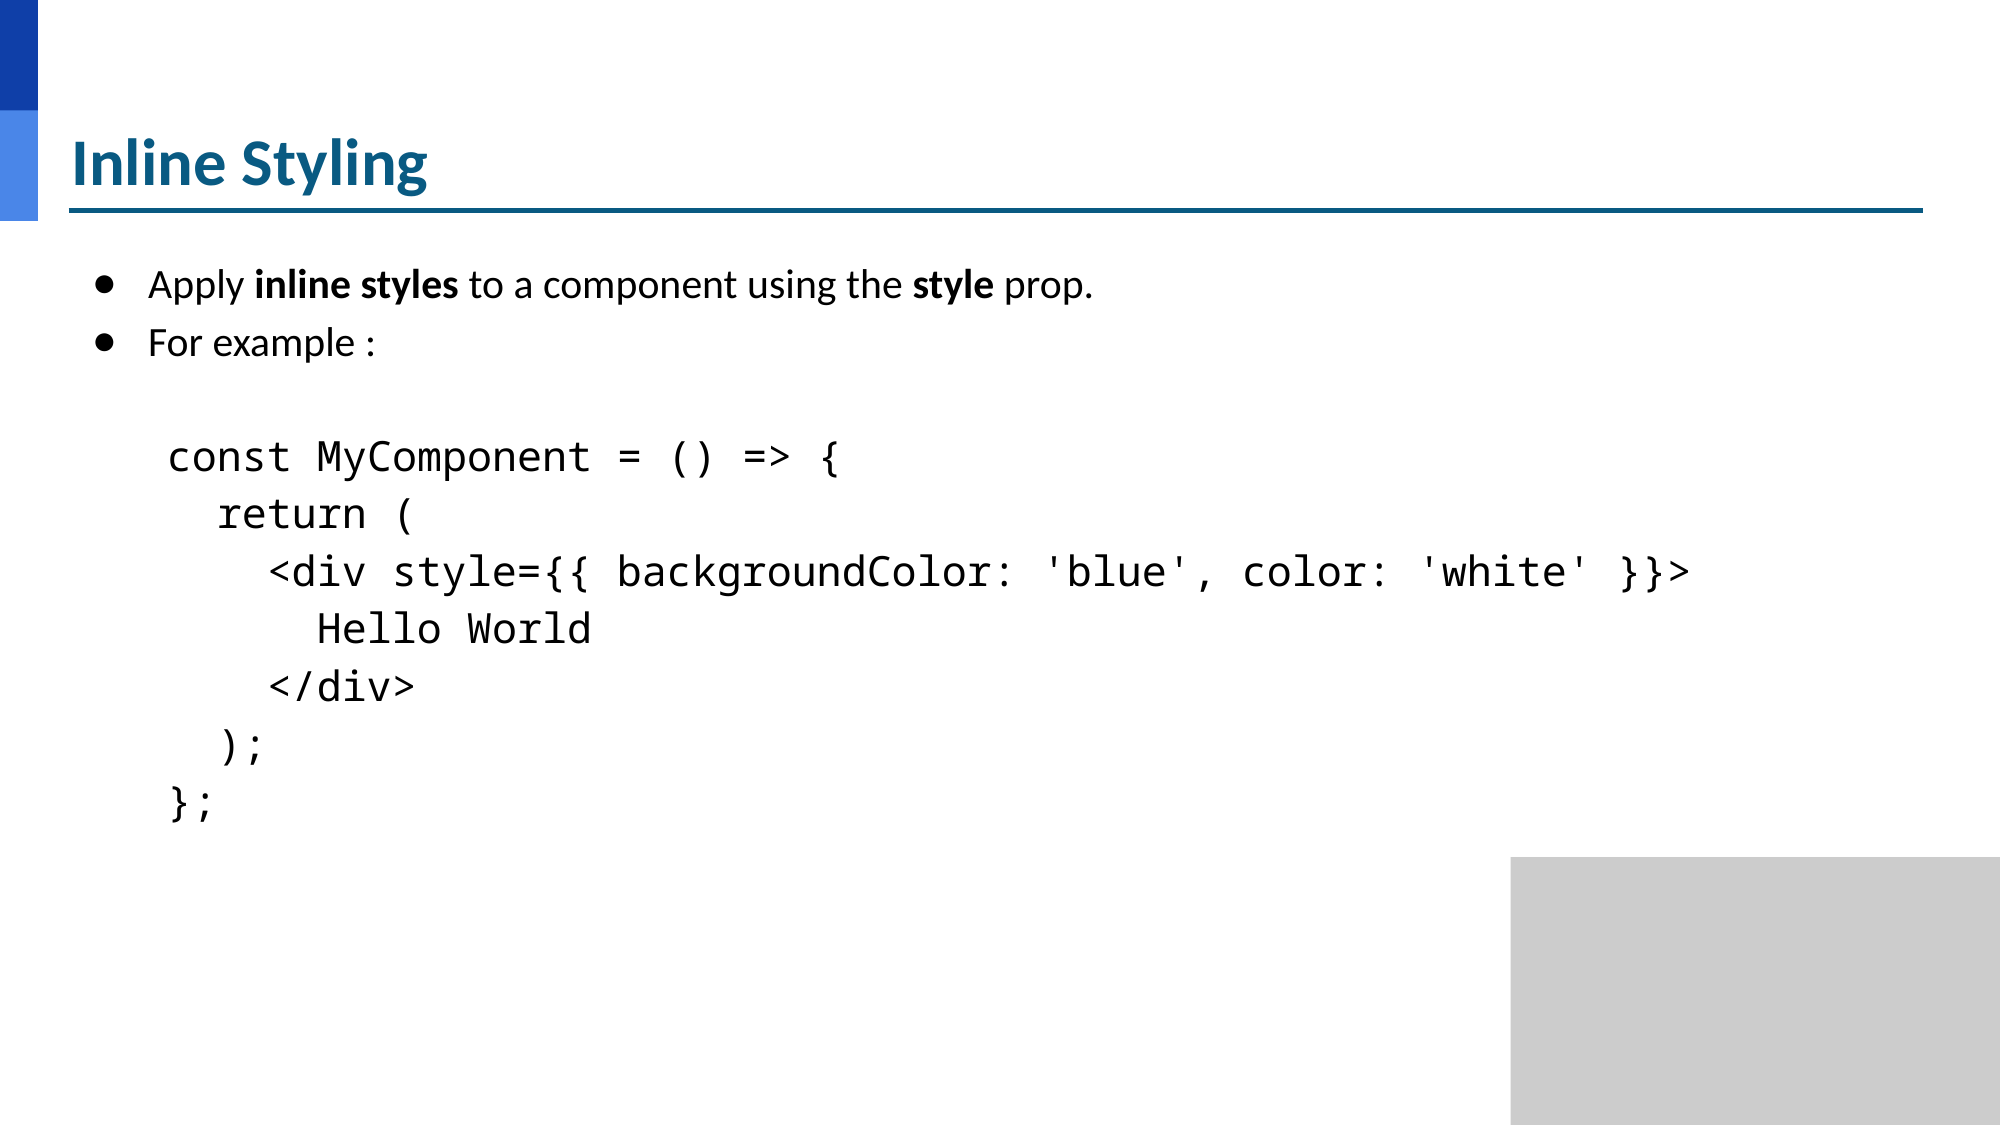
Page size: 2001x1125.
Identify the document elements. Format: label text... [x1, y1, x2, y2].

picture [0, 2, 2000, 1125]
list Apply inline styles to a component using the style prop. For example : const MyComponent = () => { return ( <div style={{ backgroundColor: 'blue', color: 'white' }}> Hello World </div> ); }; [58, 234, 1923, 763]
title Inline Styling [68, 116, 1897, 198]
